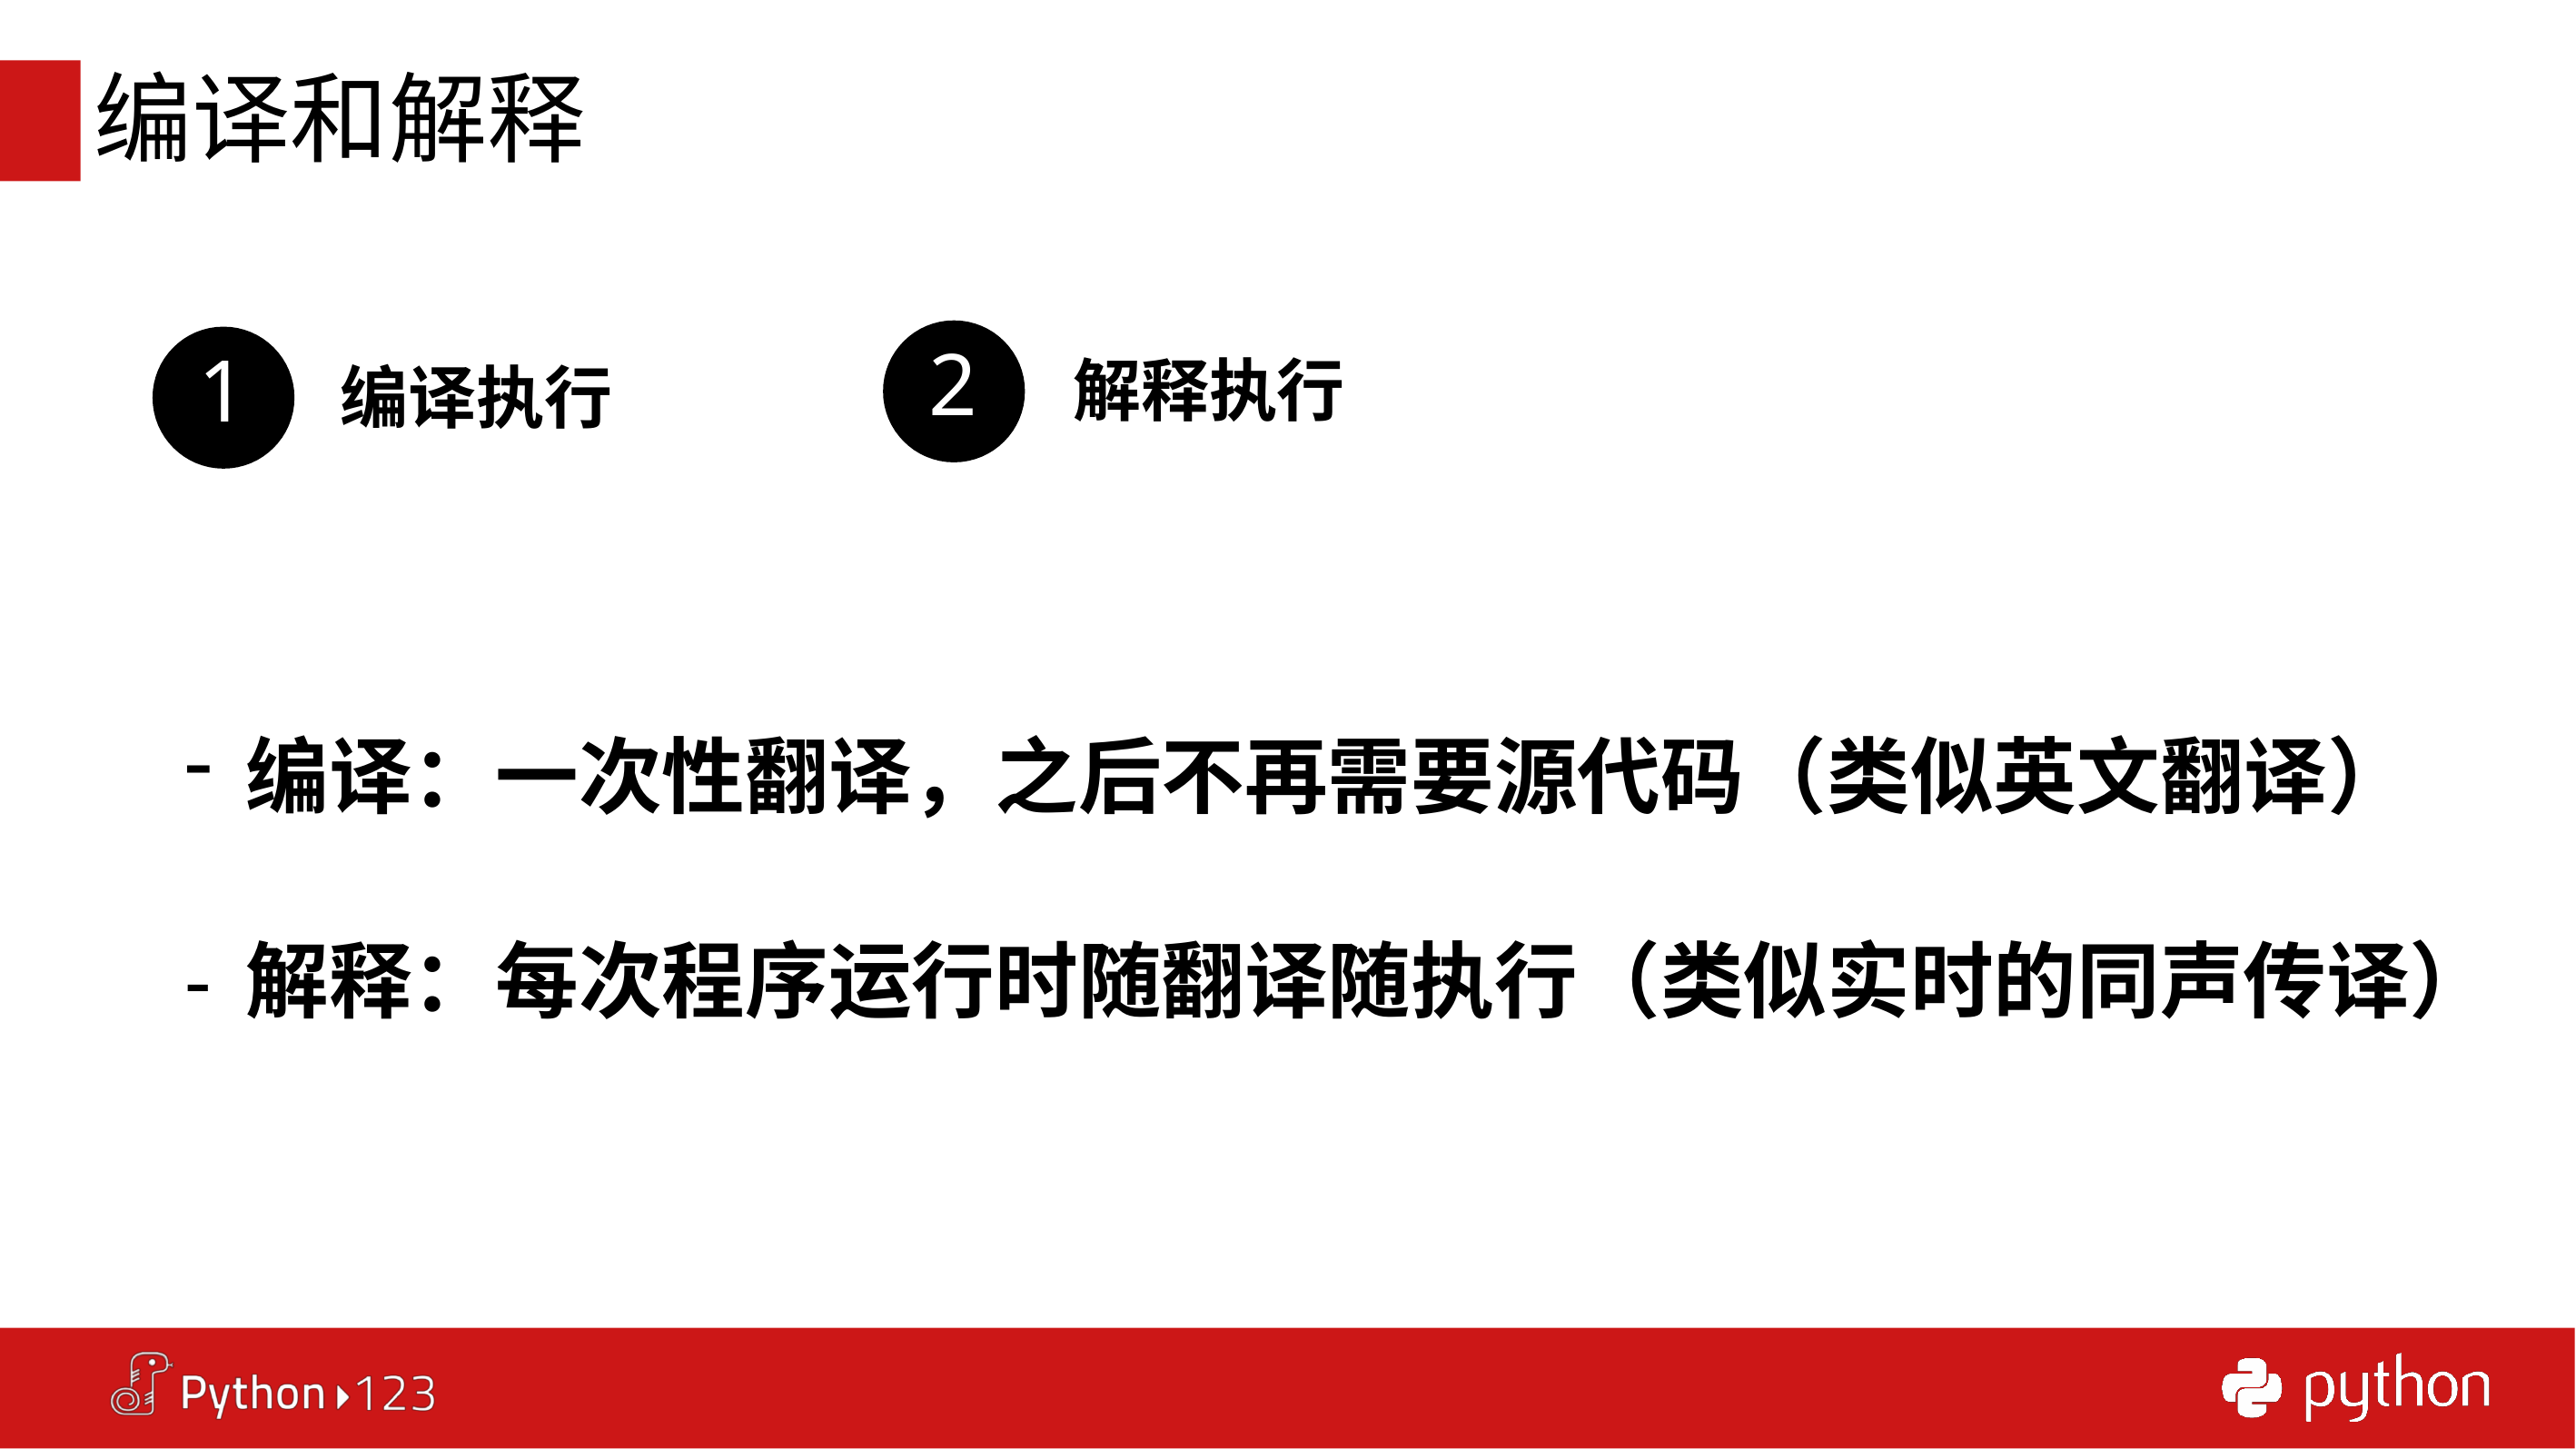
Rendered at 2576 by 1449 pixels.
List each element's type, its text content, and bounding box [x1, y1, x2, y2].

picture [2300, 1347, 2494, 1422]
text_box 编译：一次性翻译，之后不再需要源代码（类似英文翻译） 解释：每次程序运行时随翻译随执行（类似实时的同声传译） [183, 721, 2495, 1028]
text_box 2 解释执行 [926, 346, 1346, 432]
text_box 编译执行 [338, 352, 615, 437]
picture [100, 1328, 449, 1426]
title 编译和解释 [92, 55, 589, 299]
text_box 1 [196, 334, 251, 440]
picture [2219, 1354, 2287, 1422]
text_box [0, 60, 81, 182]
text_box [152, 326, 295, 469]
text_box [883, 320, 1012, 462]
